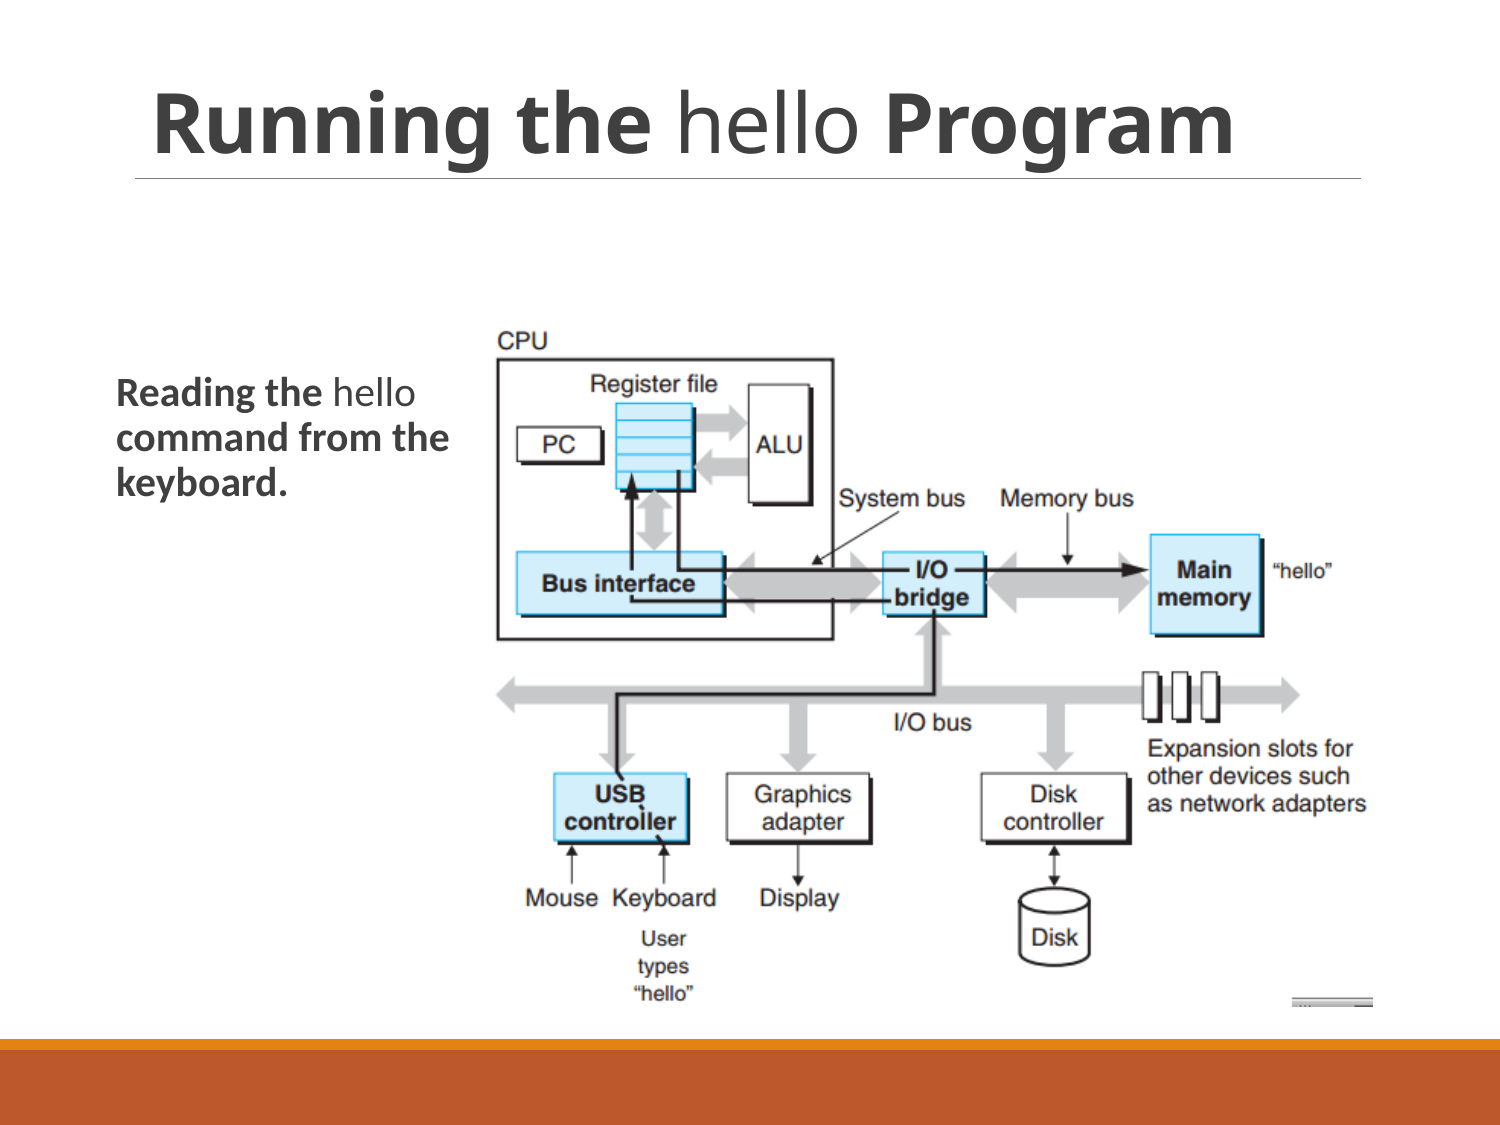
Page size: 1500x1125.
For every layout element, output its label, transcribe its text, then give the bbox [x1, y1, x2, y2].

title Running the hello Program [135, 9, 1373, 179]
list Reading the hello command from the keyboard. [100, 363, 467, 1000]
picture [470, 316, 1373, 1007]
